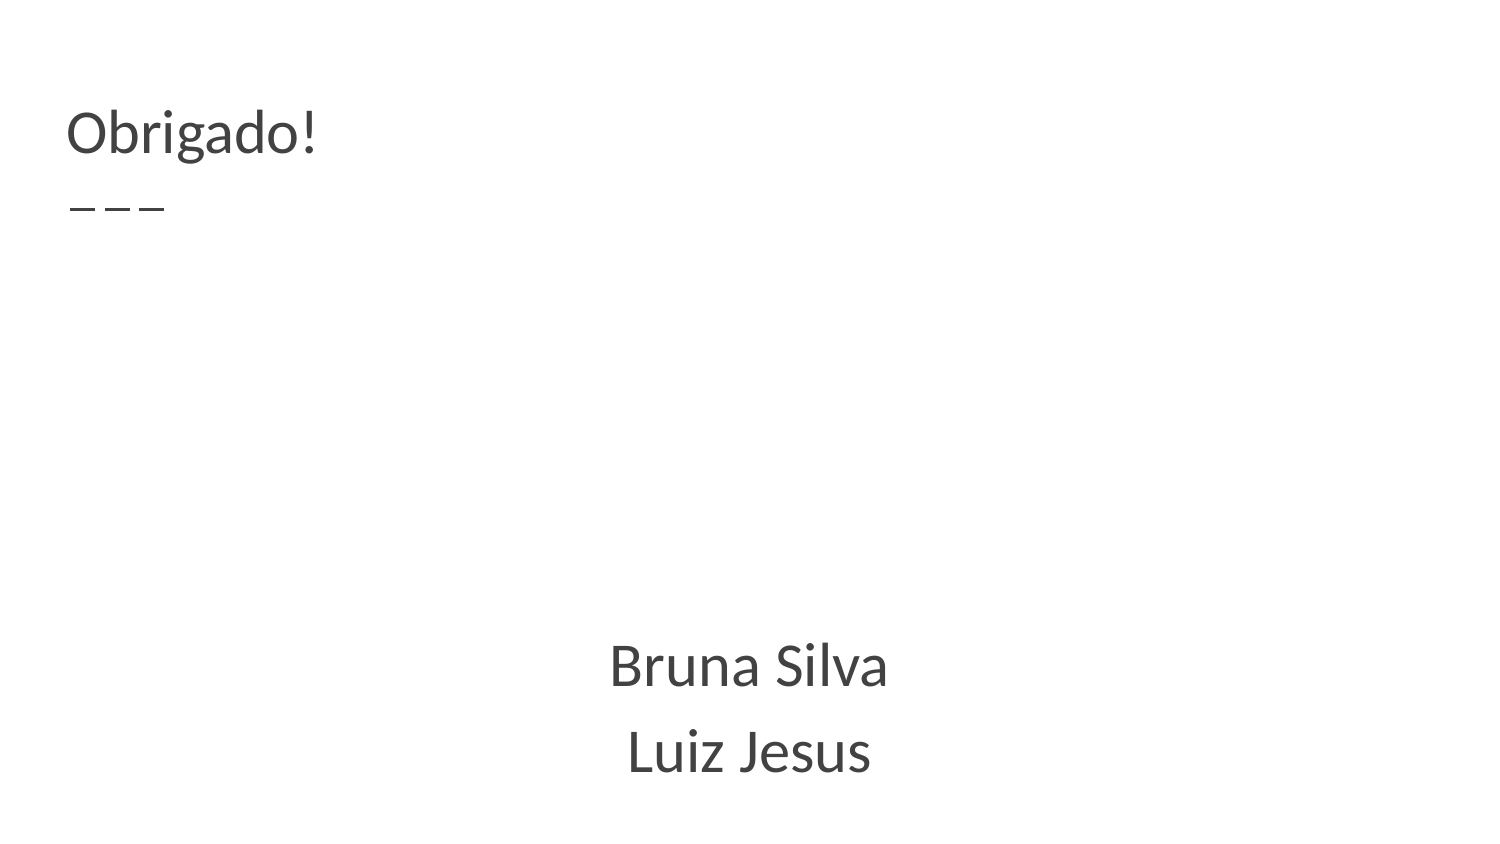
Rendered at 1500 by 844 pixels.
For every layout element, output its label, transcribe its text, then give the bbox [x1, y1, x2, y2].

title Obrigado! [51, 61, 1449, 182]
list Bruna Silva Luiz Jesus [51, 597, 1449, 786]
